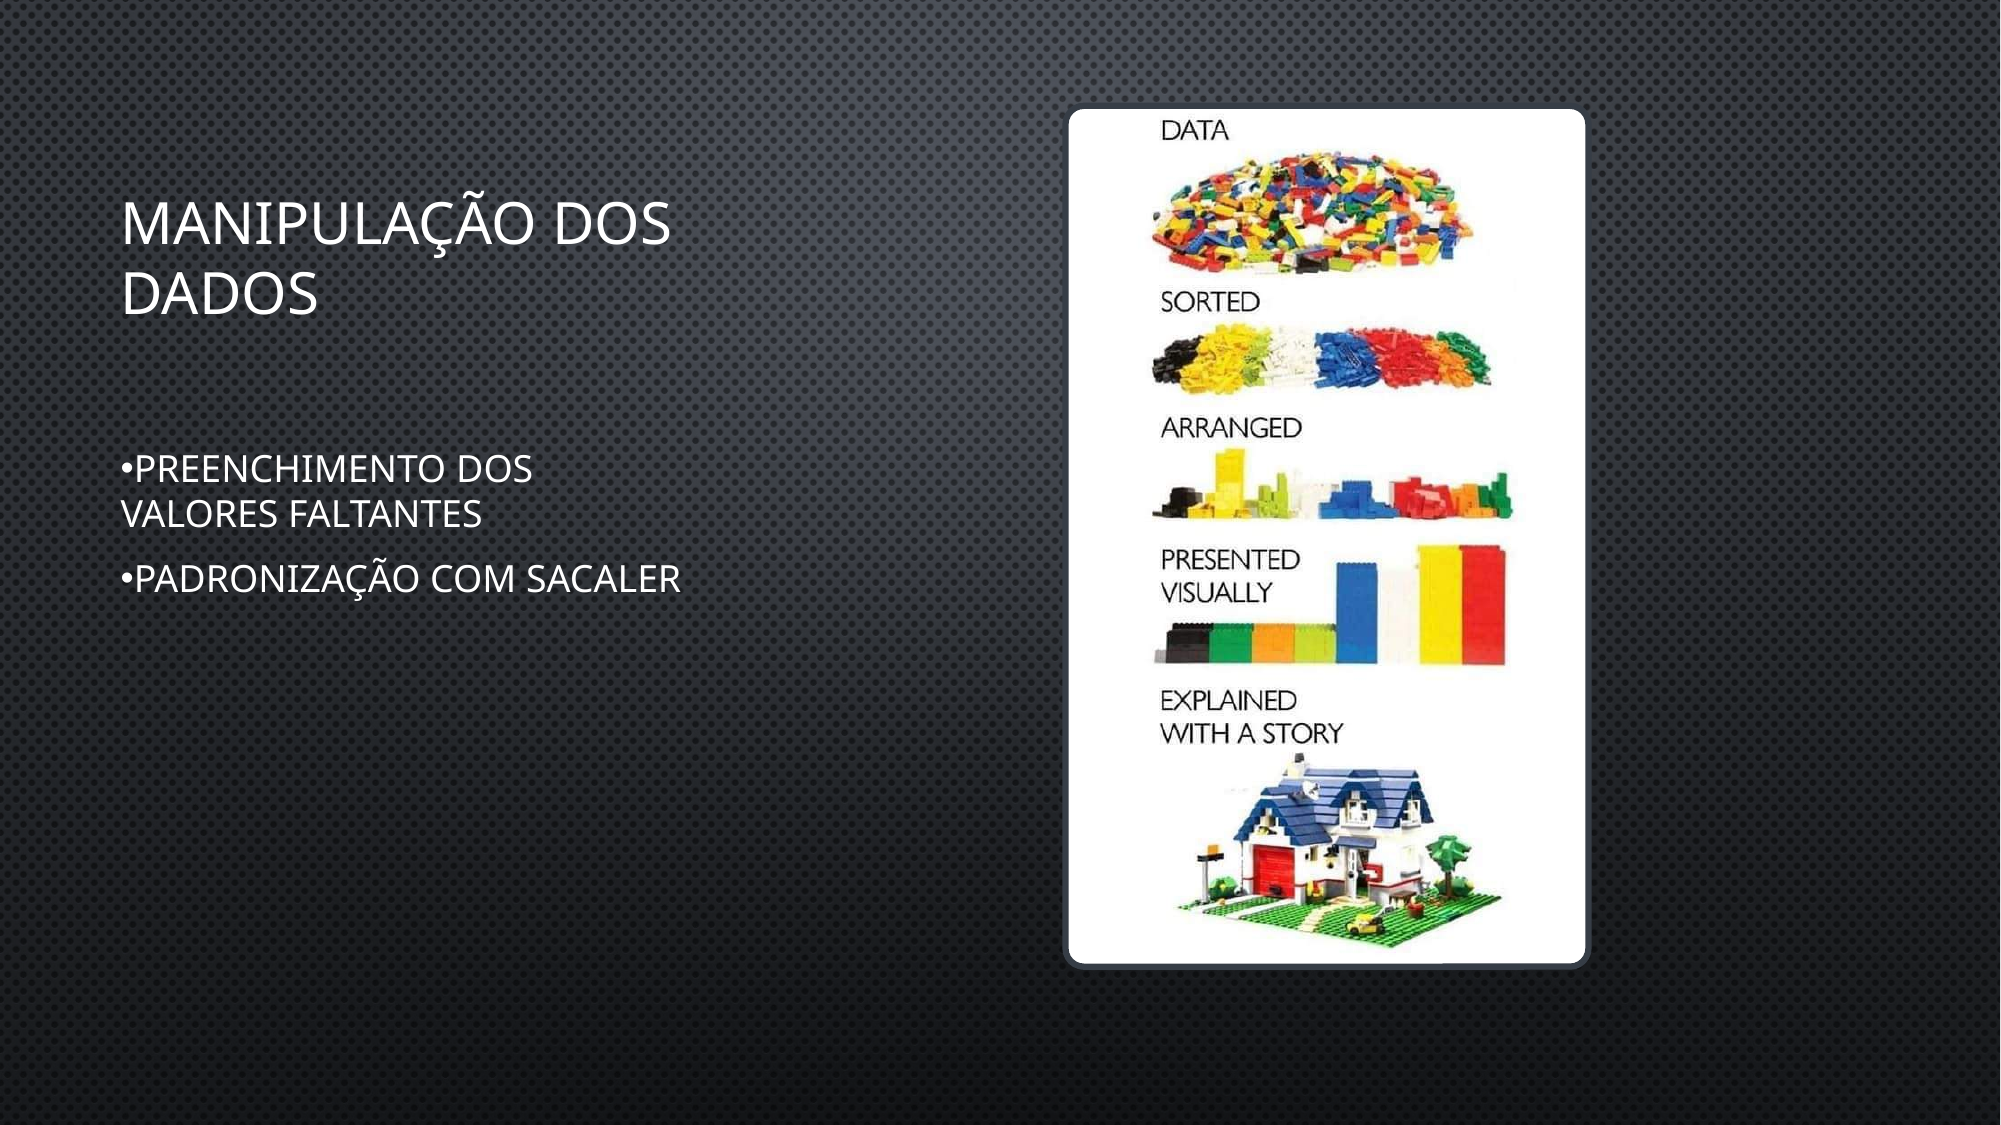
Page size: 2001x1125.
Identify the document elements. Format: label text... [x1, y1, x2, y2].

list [1065, 105, 1589, 967]
list Preenchimento dos valores faltantes Padronização com sacaler [105, 437, 704, 966]
title Manipulação dos dados [105, 99, 704, 413]
